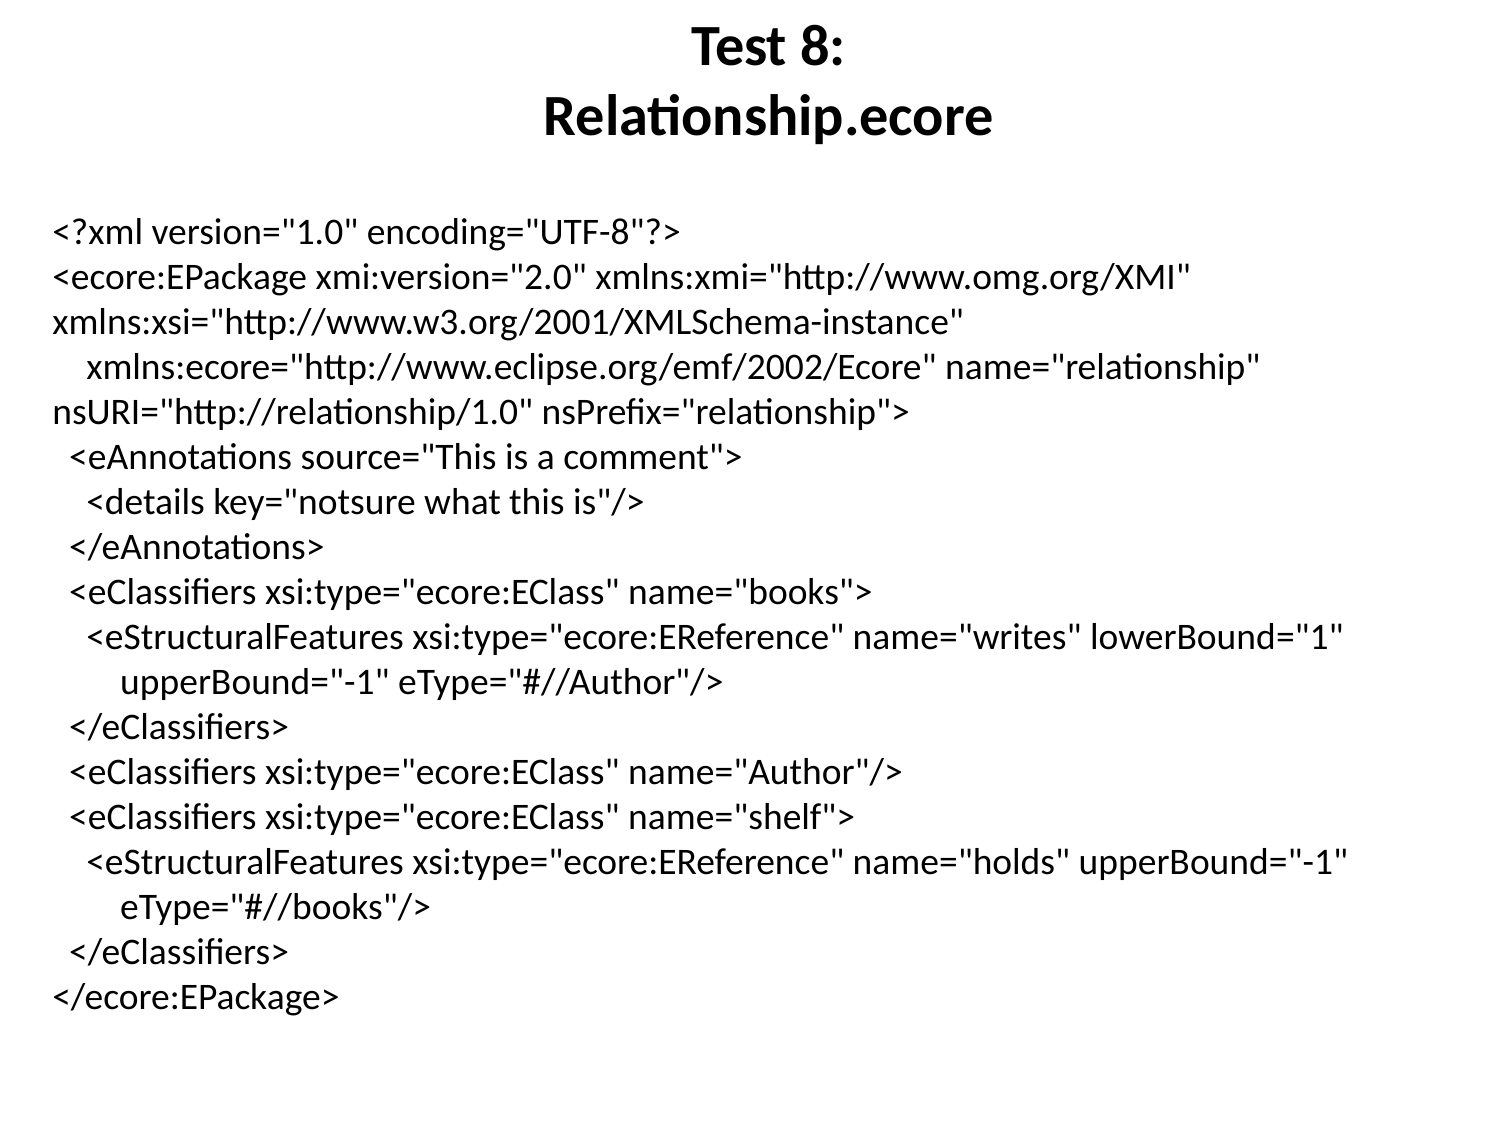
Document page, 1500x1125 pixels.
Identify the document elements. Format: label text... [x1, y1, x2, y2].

text_box <?xml version="1.0" encoding="UTF-8"?> <ecore:EPackage xmi:version="2.0" xmlns:xmi="http://www.omg.org/XMI" xmlns:xsi="http://www.w3.org/2001/XMLSchema-instance" xmlns:ecore="http://www.eclipse.org/emf/2002/Ecore" name="relationship" nsURI="http://relationship/1.0" nsPrefix="relationship"> <eAnnotations source="This is a comment"> <details key="notsure what this is"/> </eAnnotations> <eClassifiers xsi:type="ecore:EClass" name="books"> <eStructuralFeatures xsi:type="ecore:EReference" name="writes" lowerBound="1" upperBound="-1" eType="#//Author"/> </eClassifiers> <eClassifiers xsi:type="ecore:EClass" name="Author"/> <eClassifiers xsi:type="ecore:EClass" name="shelf"> <eStructuralFeatures xsi:type="ecore:EReference" name="holds" upperBound="-1" eType="#//books"/> </eClassifiers> </ecore:EPackage> [37, 199, 1463, 1070]
text_box Test 8: Relationship.ecore [274, 0, 1263, 155]
